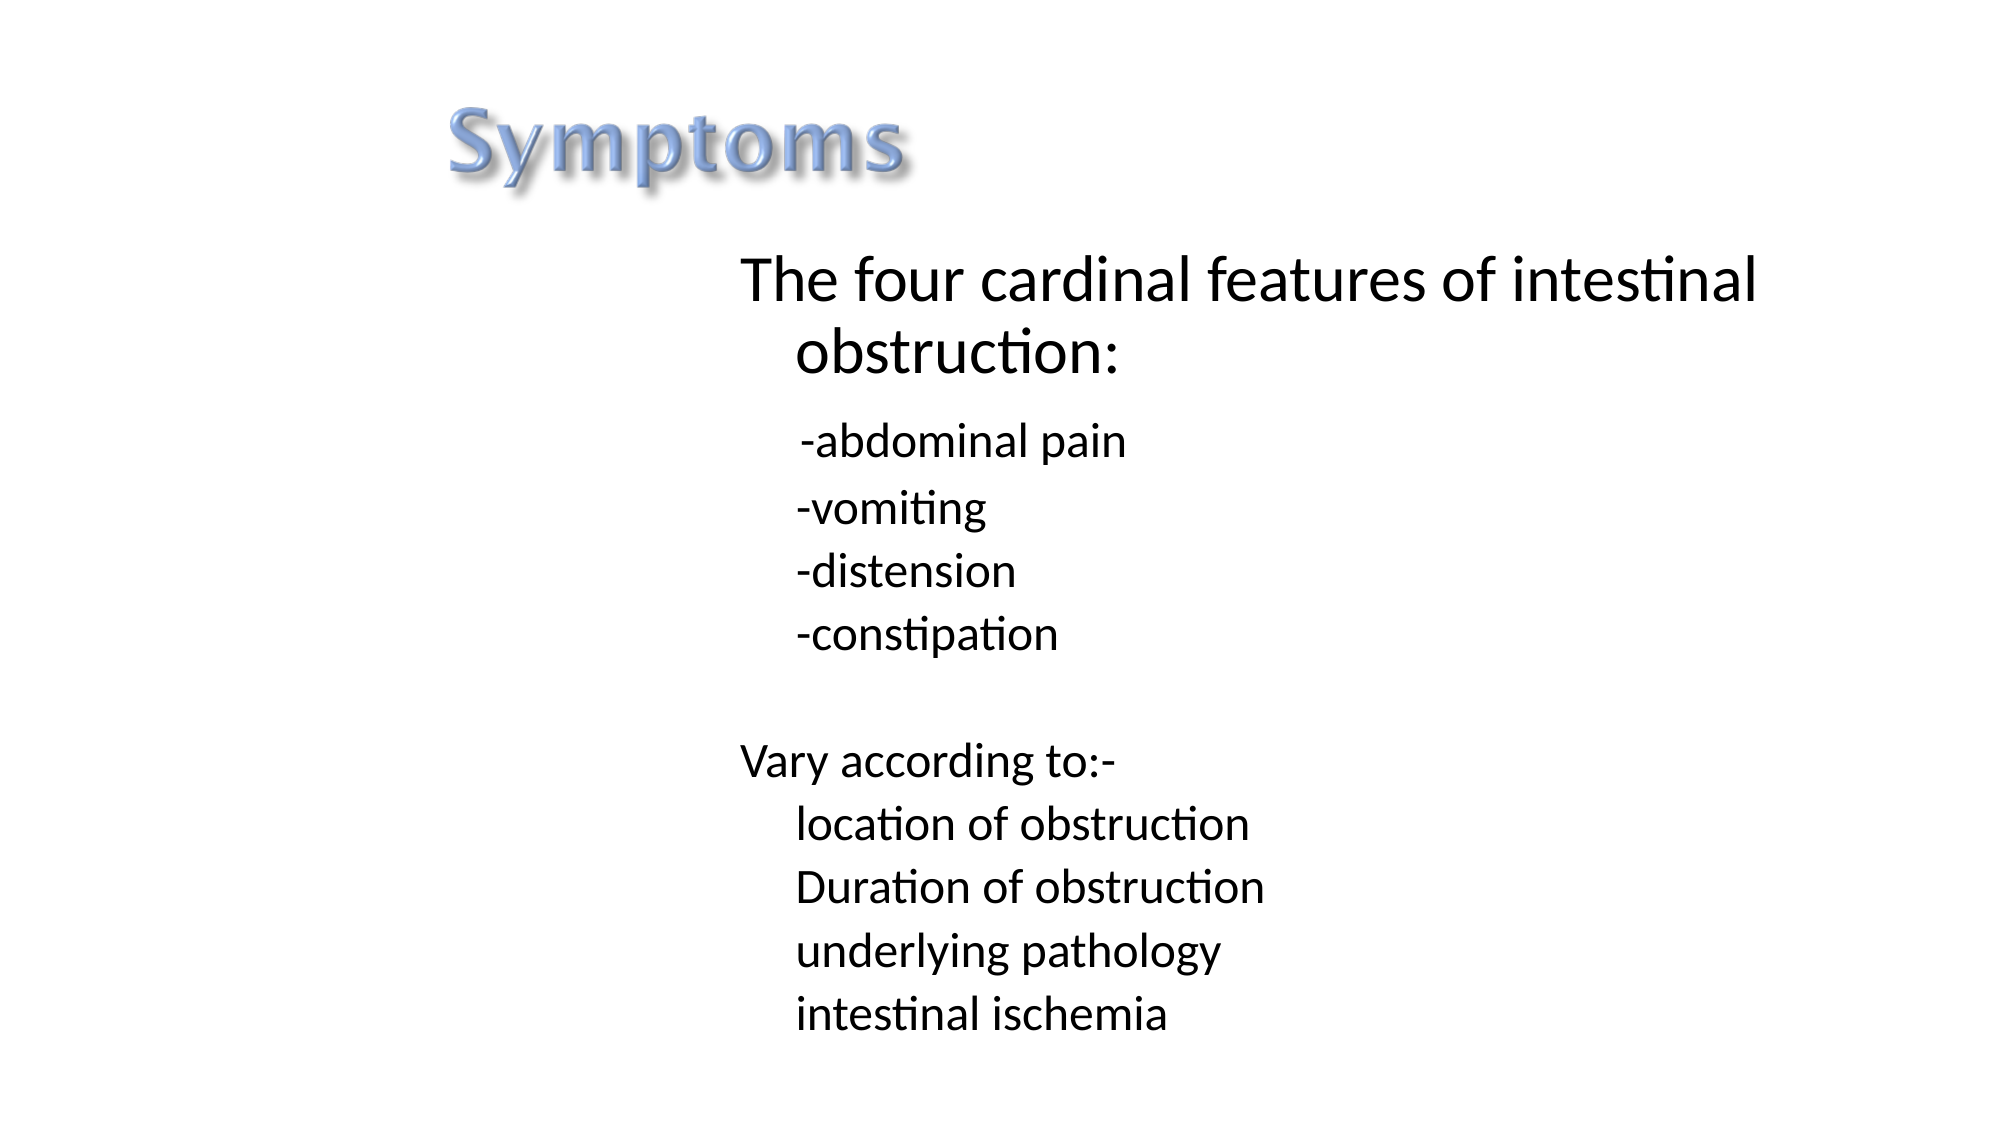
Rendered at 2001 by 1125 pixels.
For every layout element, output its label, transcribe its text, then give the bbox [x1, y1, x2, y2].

list The four cardinal features of intestinal obstruction: -abdominal pain -vomiting -distension -constipation Vary according to:- location of obstruction Duration of obstruction underlying pathology intestinal ischemia [725, 237, 2000, 1050]
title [0, 43, 1353, 235]
